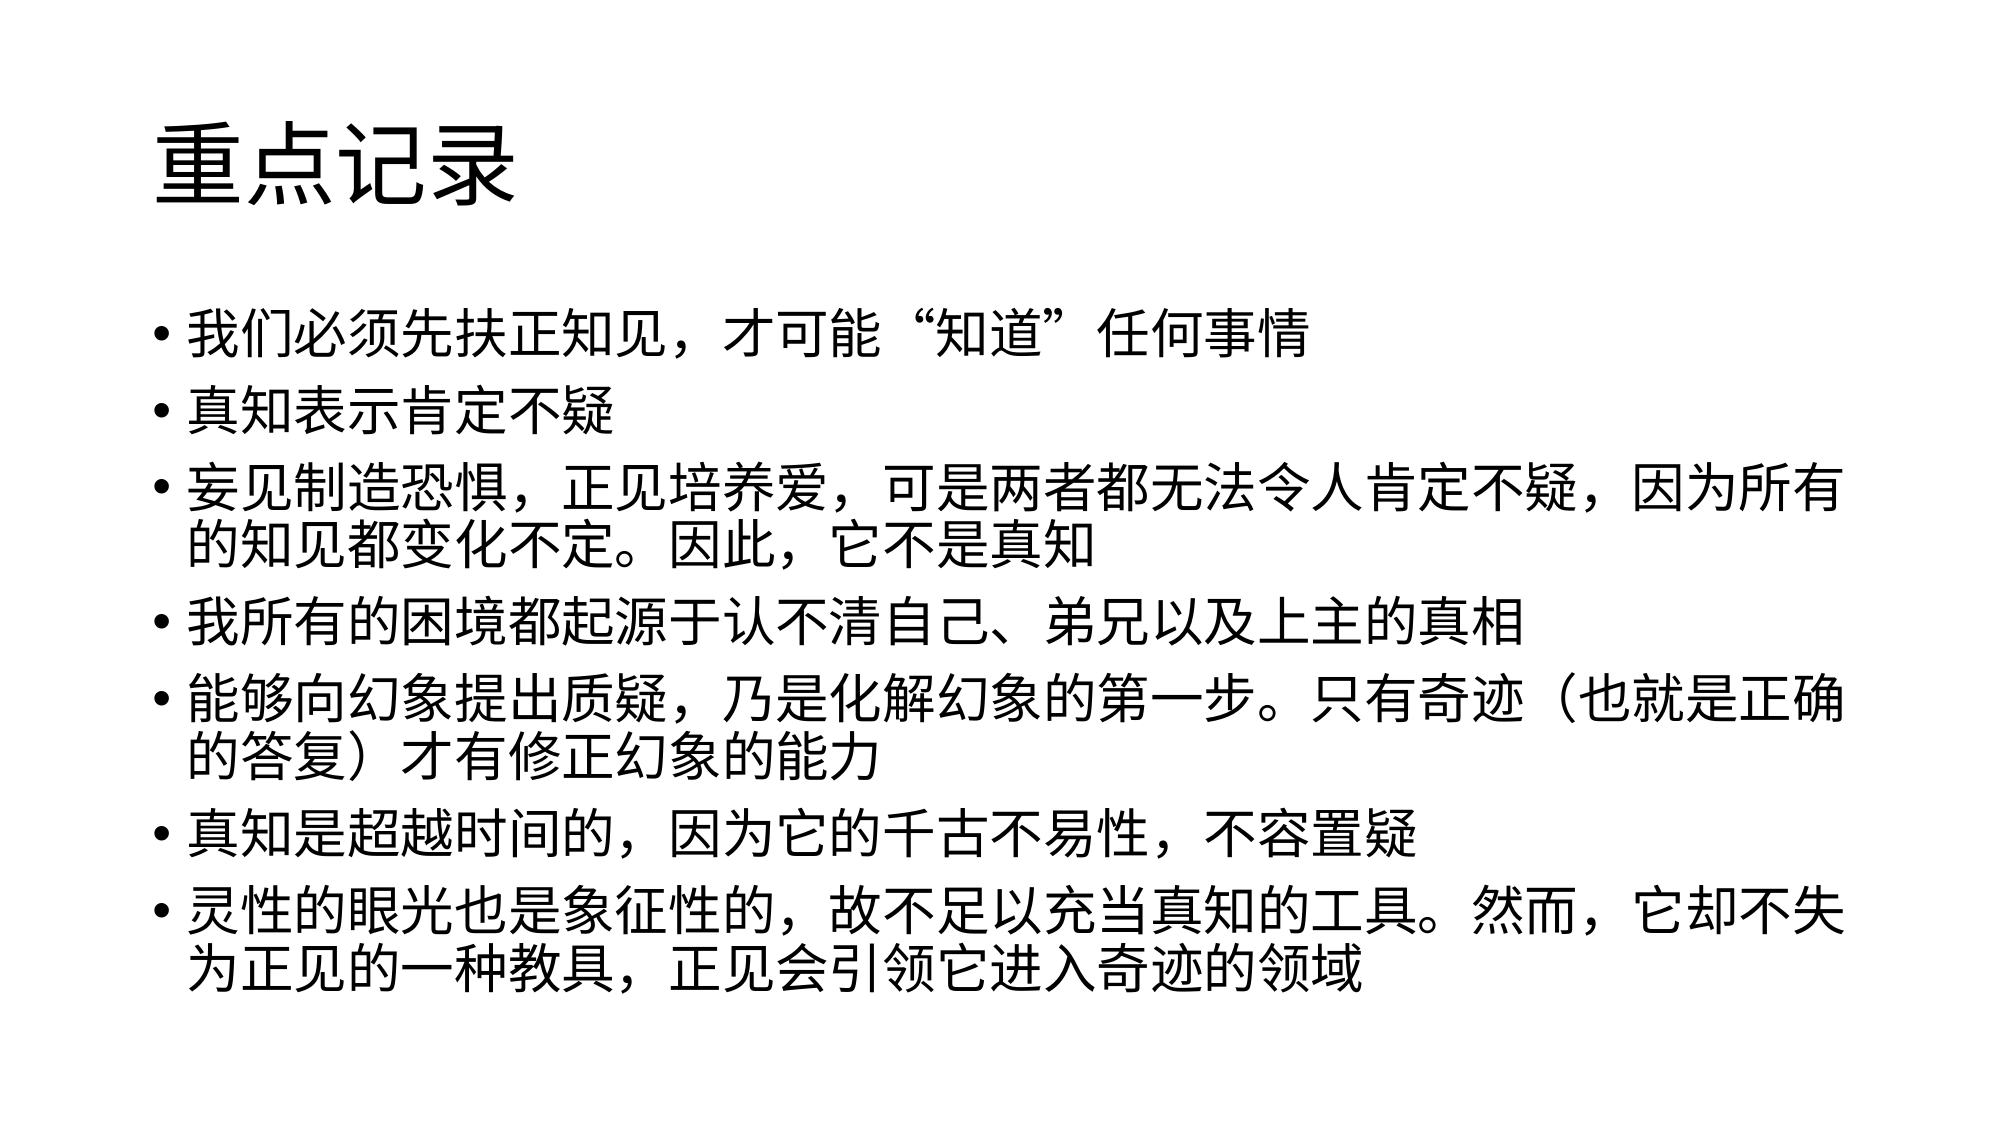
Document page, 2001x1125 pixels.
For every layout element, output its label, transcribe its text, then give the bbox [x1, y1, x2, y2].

title 重点记录 [137, 59, 1863, 278]
list 我们必须先扶正知见，才可能“知道”任何事情 真知表示肯定不疑 妄见制造恐惧，正见培养爱，可是两者都无法令人肯定不疑，因为所有的知见都变化不定。因此，它不是真知 我所有的困境都起源于认不清自己、弟兄以及上主的真相 能够向幻象提出质疑，乃是化解幻象的第一步。只有奇迹（也就是正确的答复）才有修正幻象的能力 真知是超越时间的，因为它的千古不易性，不容置疑 灵性的眼光也是象征性的，故不足以充当真知的工具。然而，它却不失为正见的一种教具，正见会引领它进入奇迹的领域 [137, 299, 1863, 1014]
